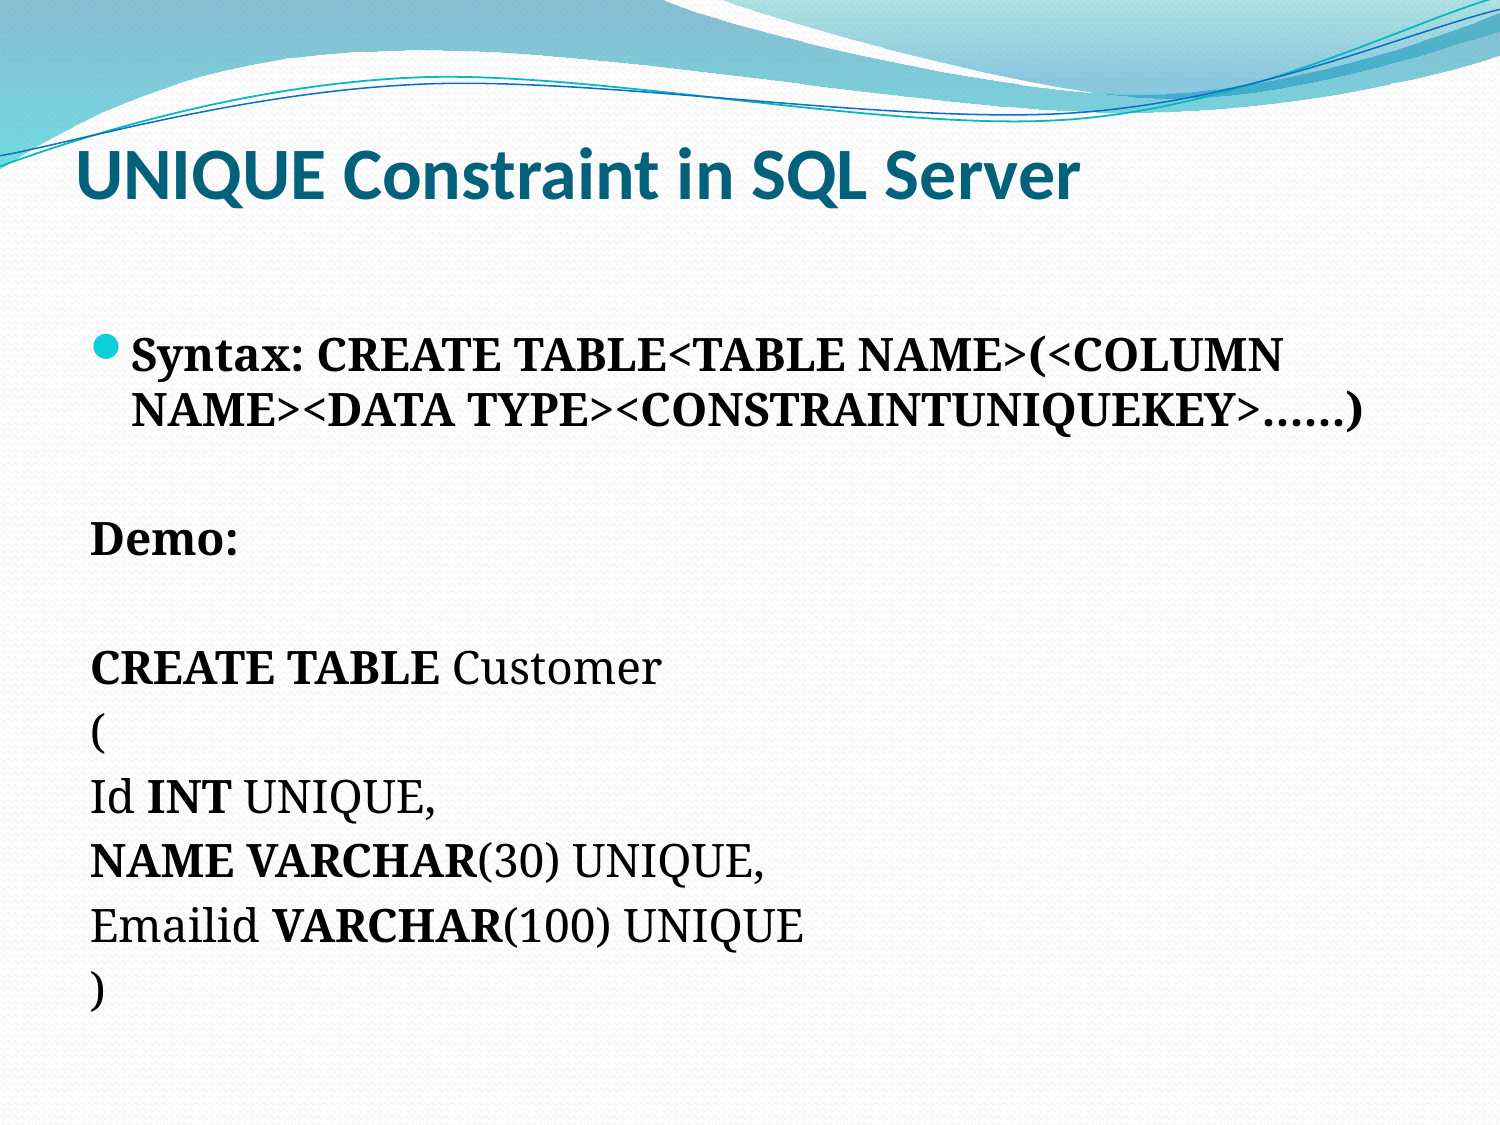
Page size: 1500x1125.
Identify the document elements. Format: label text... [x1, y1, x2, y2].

list Syntax: CREATE TABLE<TABLE NAME>(<COLUMN NAME><DATA TYPE><CONSTRAINTUNIQUEKEY>……) Demo: CREATE TABLE Customer ( Id INT UNIQUE, NAME VARCHAR(30) UNIQUE, Emailid VARCHAR(100) UNIQUE ) [75, 317, 1425, 1038]
title UNIQUE Constraint in SQL Server [75, 115, 1425, 303]
